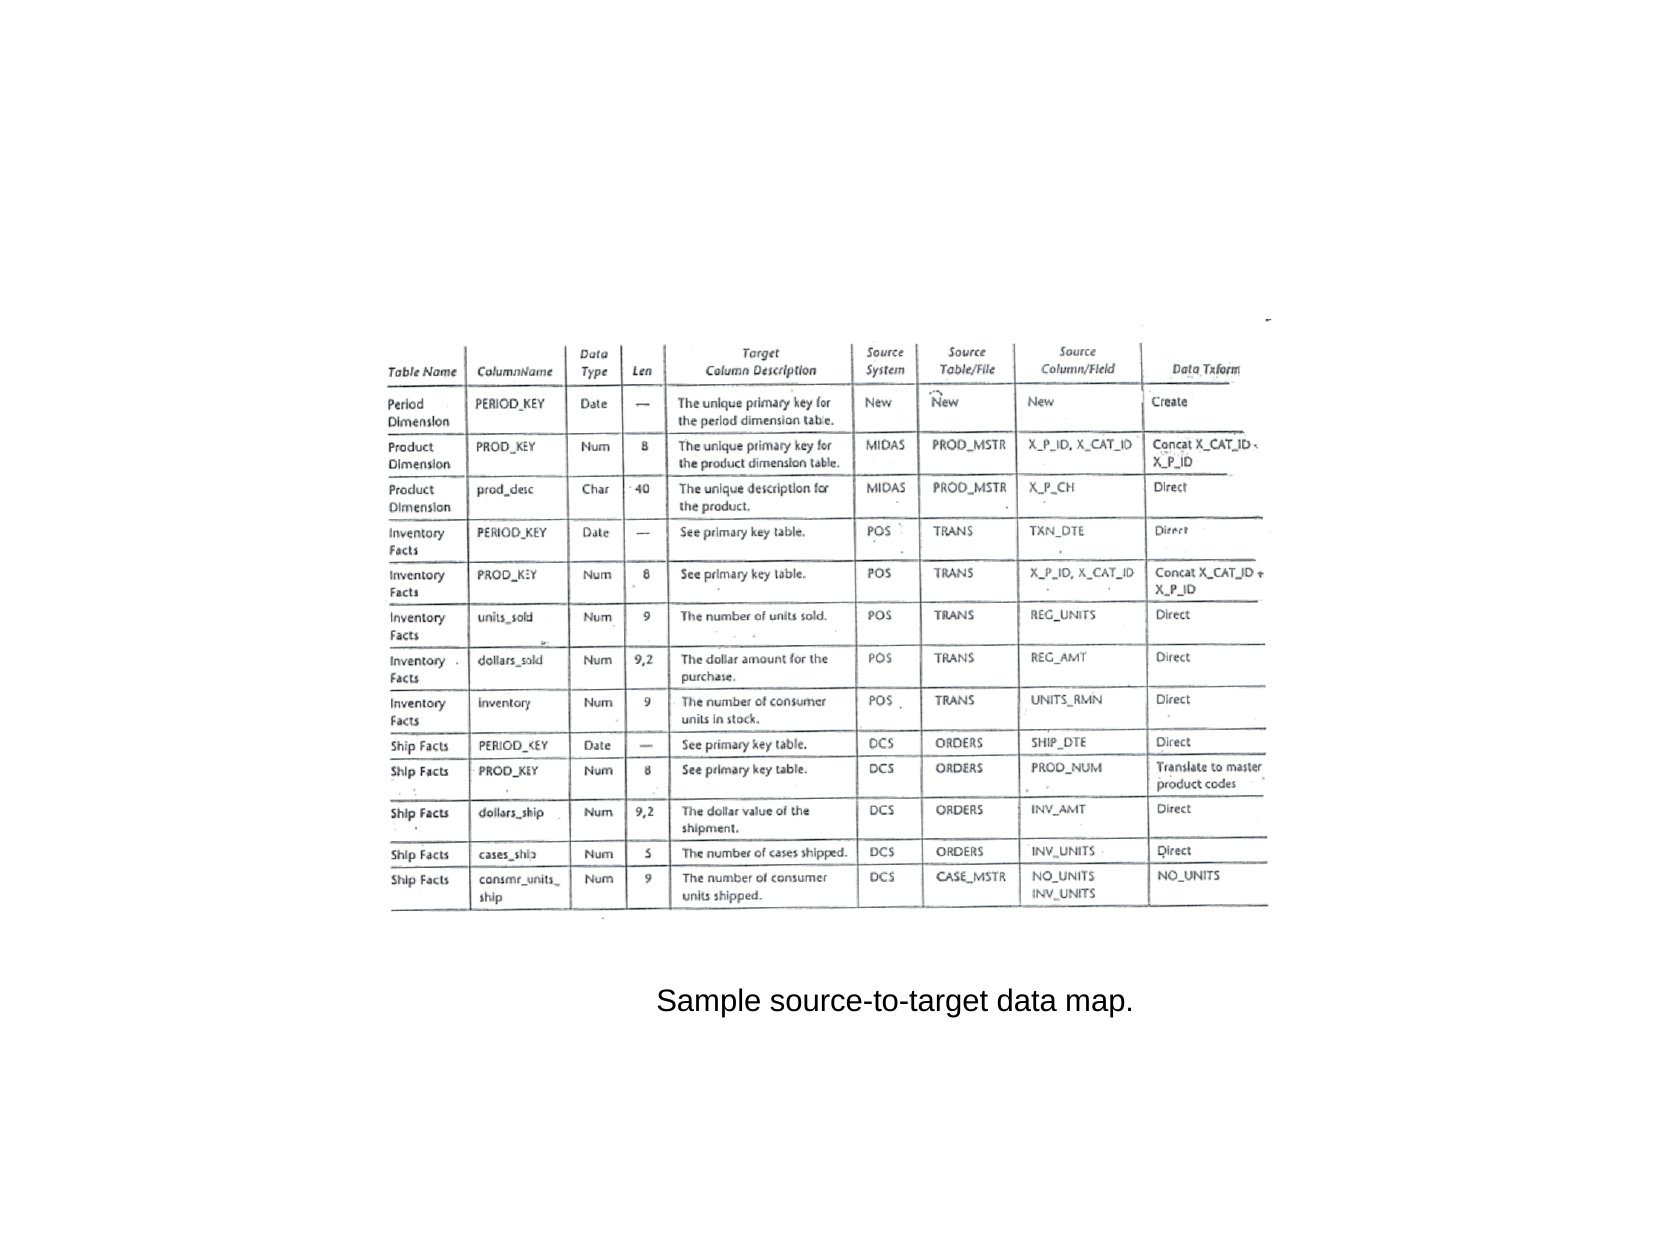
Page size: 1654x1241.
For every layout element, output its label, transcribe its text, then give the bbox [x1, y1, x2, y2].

picture [373, 319, 1283, 922]
text_box Sample source-to-target data map. [641, 976, 1150, 1026]
